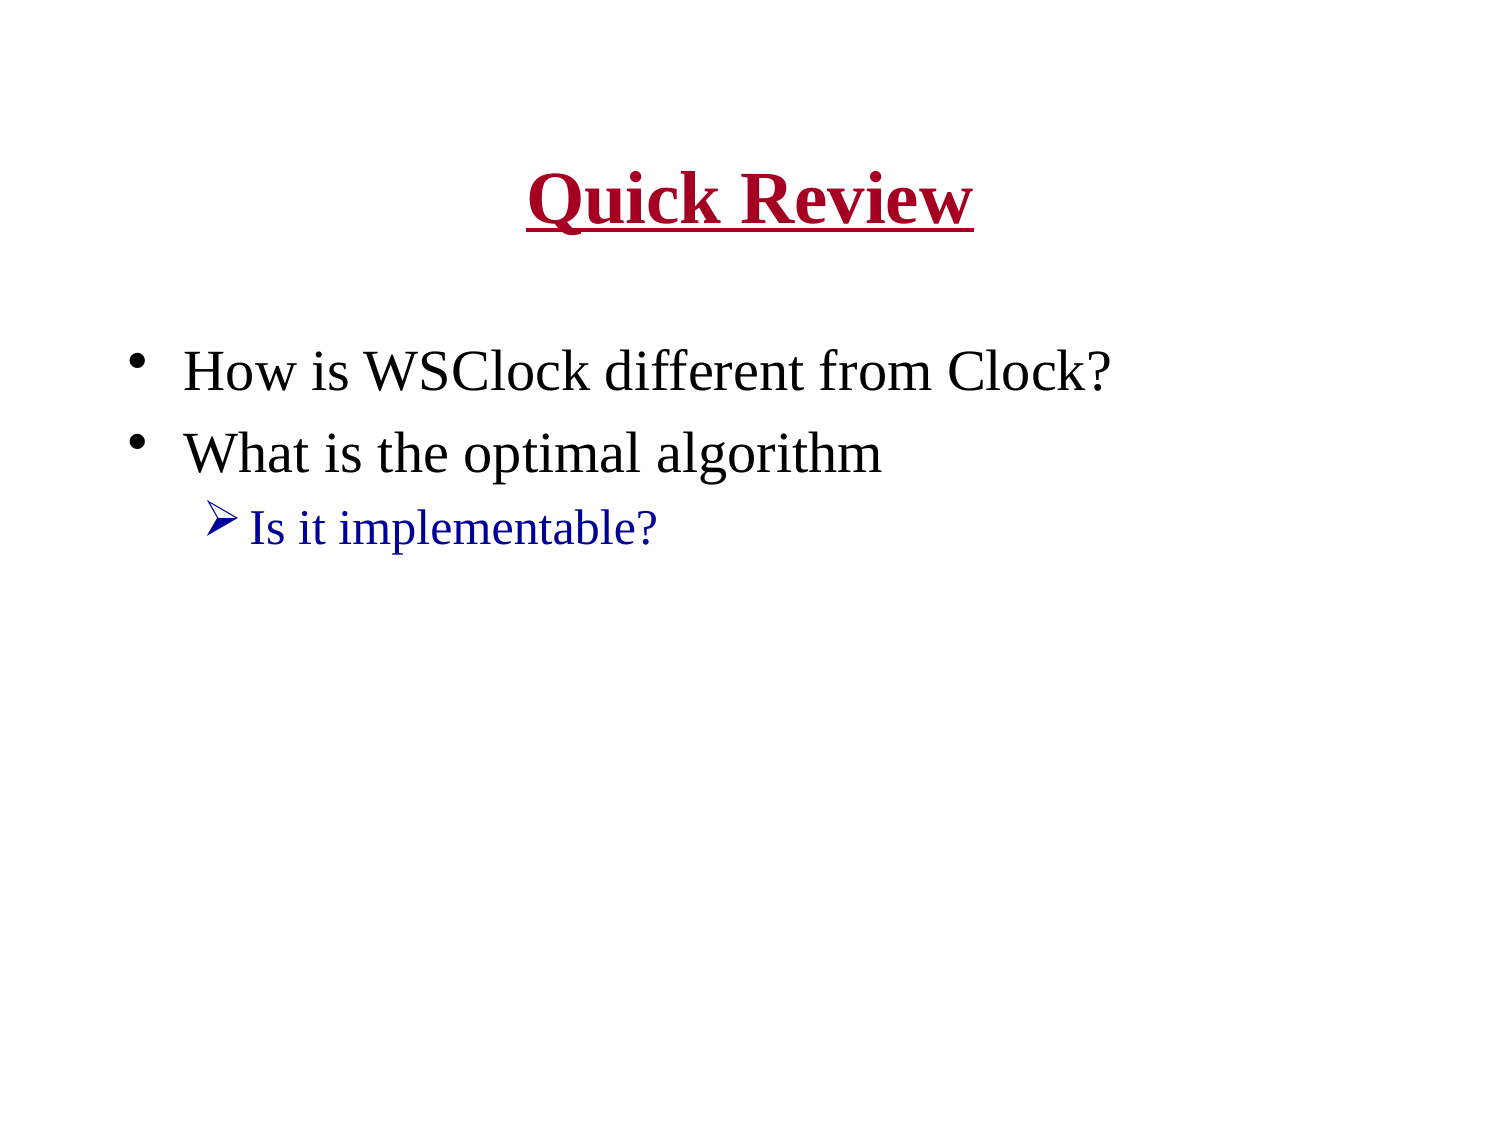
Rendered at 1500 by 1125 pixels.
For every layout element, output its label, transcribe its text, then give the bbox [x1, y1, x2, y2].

title Quick Review [112, 99, 1388, 288]
list How is WSClock different from Clock? What is the optimal algorithm Is it implementable? [112, 324, 1388, 1000]
